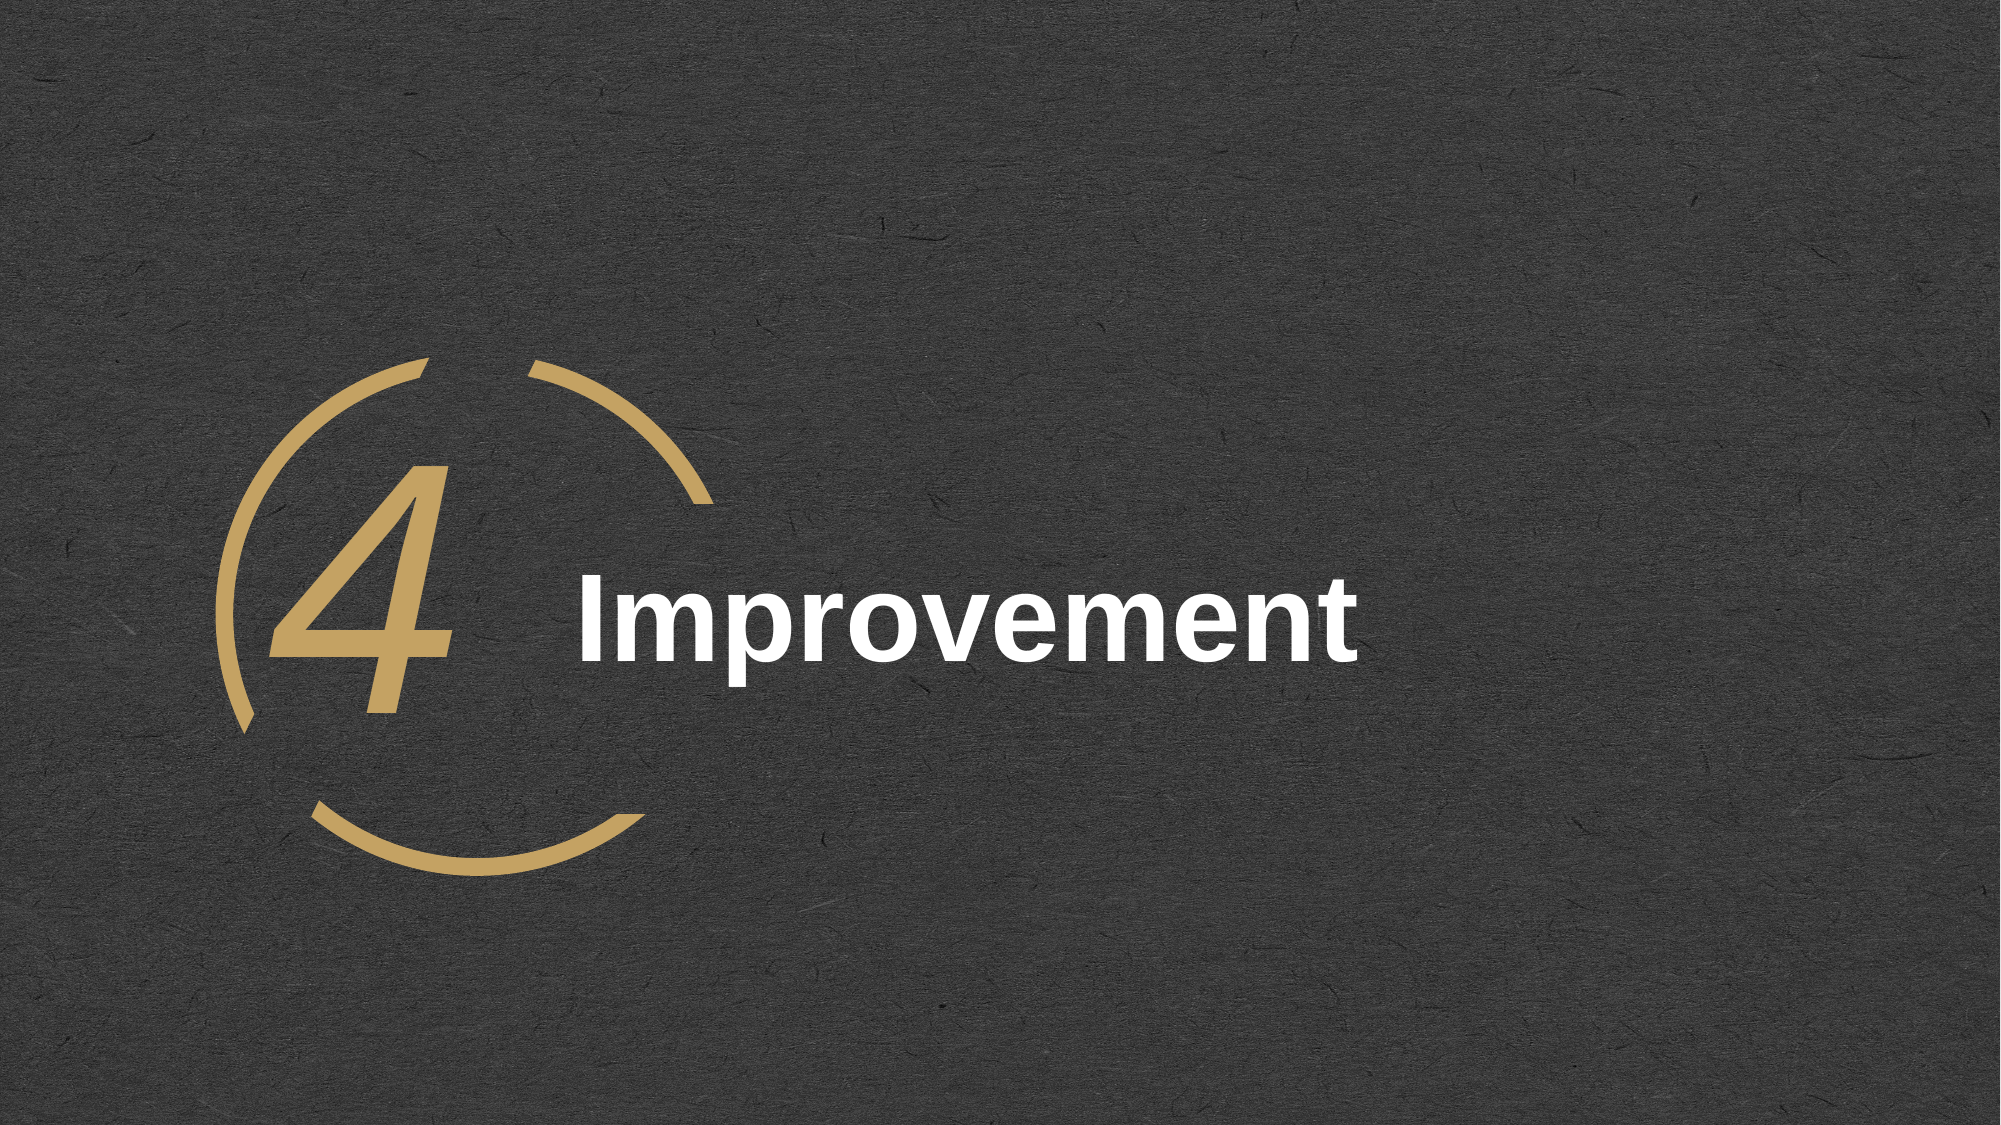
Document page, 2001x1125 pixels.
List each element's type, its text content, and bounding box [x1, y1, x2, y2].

list 4 [132, 371, 593, 833]
title Improvement [559, 228, 1862, 697]
picture [0, 0, 2001, 1125]
list [559, 700, 1471, 947]
